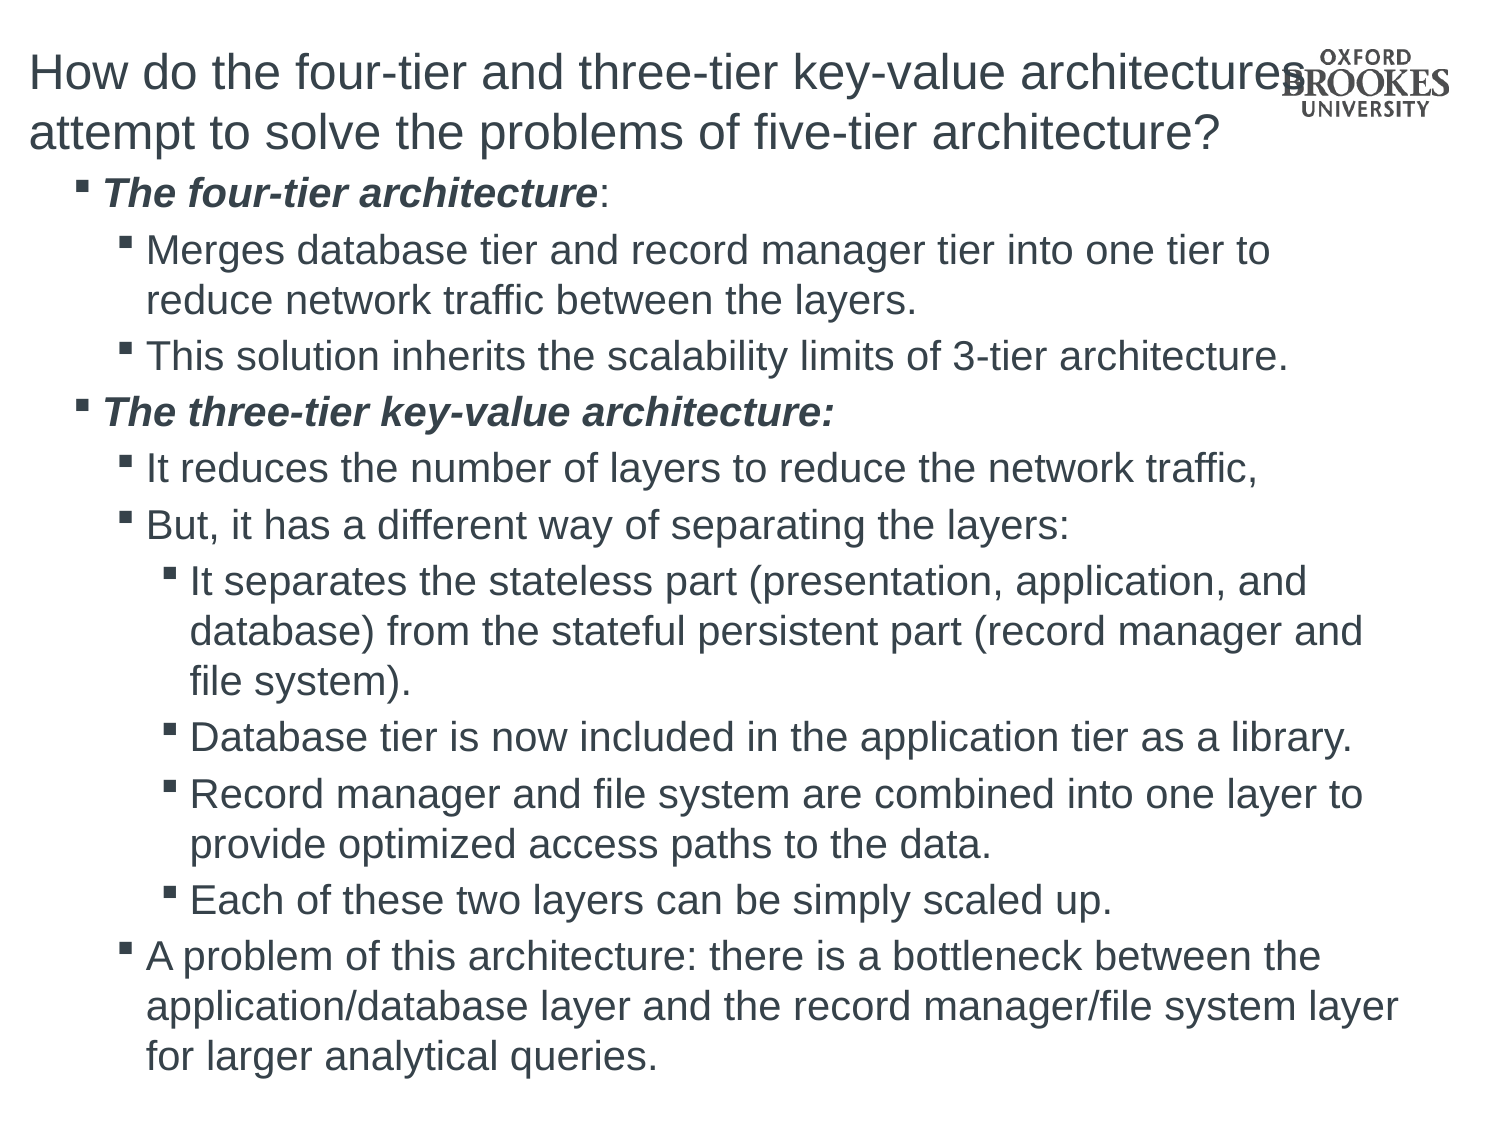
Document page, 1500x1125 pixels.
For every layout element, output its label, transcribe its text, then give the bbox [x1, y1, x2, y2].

list How do the four-tier and three-tier key-value architectures attempt to solve the problems of five-tier architecture? The four-tier architecture: Merges database tier and record manager tier into one tier to reduce network traffic between the layers. This solution inherits the scalability limits of 3-tier architecture. The three-tier key-value architecture: It reduces the number of layers to reduce the network traffic, But, it has a different way of separating the layers: It separates the stateless part (presentation, application, and database) from the stateful persistent part (record manager and file system). Database tier is now included in the application tier as a library. Record manager and file system are combined into one layer to provide optimized access paths to the data. Each of these two layers can be simply scaled up. A problem of this architecture: there is a bottleneck between the application/database layer and the record manager/file system layer for larger analytical queries. [28, 32, 1417, 1087]
picture [1417, 49, 1449, 303]
